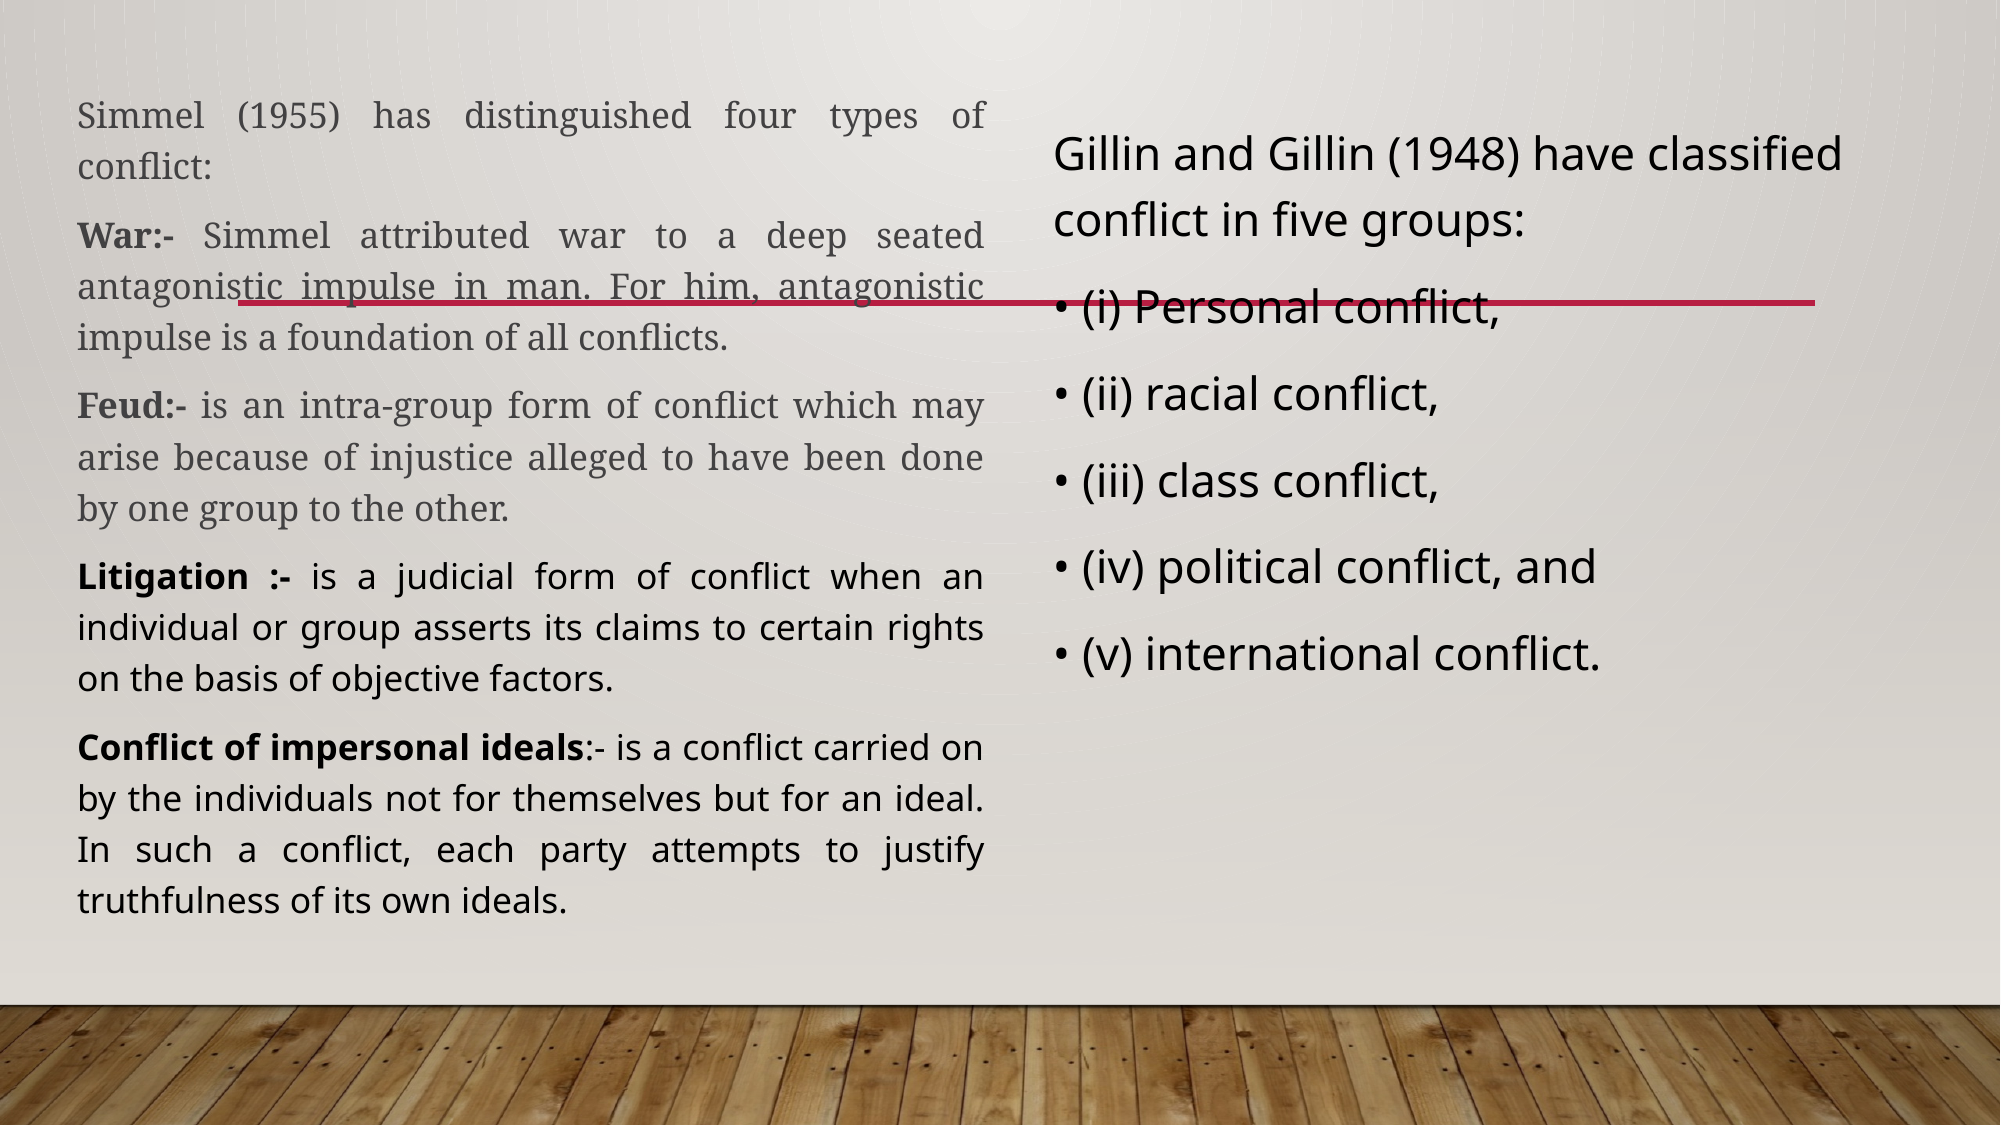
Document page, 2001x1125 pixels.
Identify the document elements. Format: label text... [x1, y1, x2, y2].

list Gillin and Gillin (1948) have classified conflict in five groups: • (i) Personal conflict, • (ii) racial conflict, • (iii) class conflict, • (iv) political conflict, and • (v) international conflict. [1037, 106, 1863, 902]
picture [0, 1005, 2000, 1125]
list Simmel (1955) has distinguished four types of conflict: War:- Simmel attributed war to a deep seated antagonistic impulse in man. For him, antagonistic impulse is a foundation of all conflicts. Feud:- is an intra-group form of conflict which may arise because of injustice alleged to have been done by one group to the other. Litigation :- is a judicial form of conflict when an individual or group asserts its claims to certain rights on the basis of objective factors. Conflict of impersonal ideals:- is a conflict carried on by the individuals not for themselves but for an ideal. In such a conflict, each party attempts to justify truthfulness of its own ideals. [62, 77, 1000, 932]
